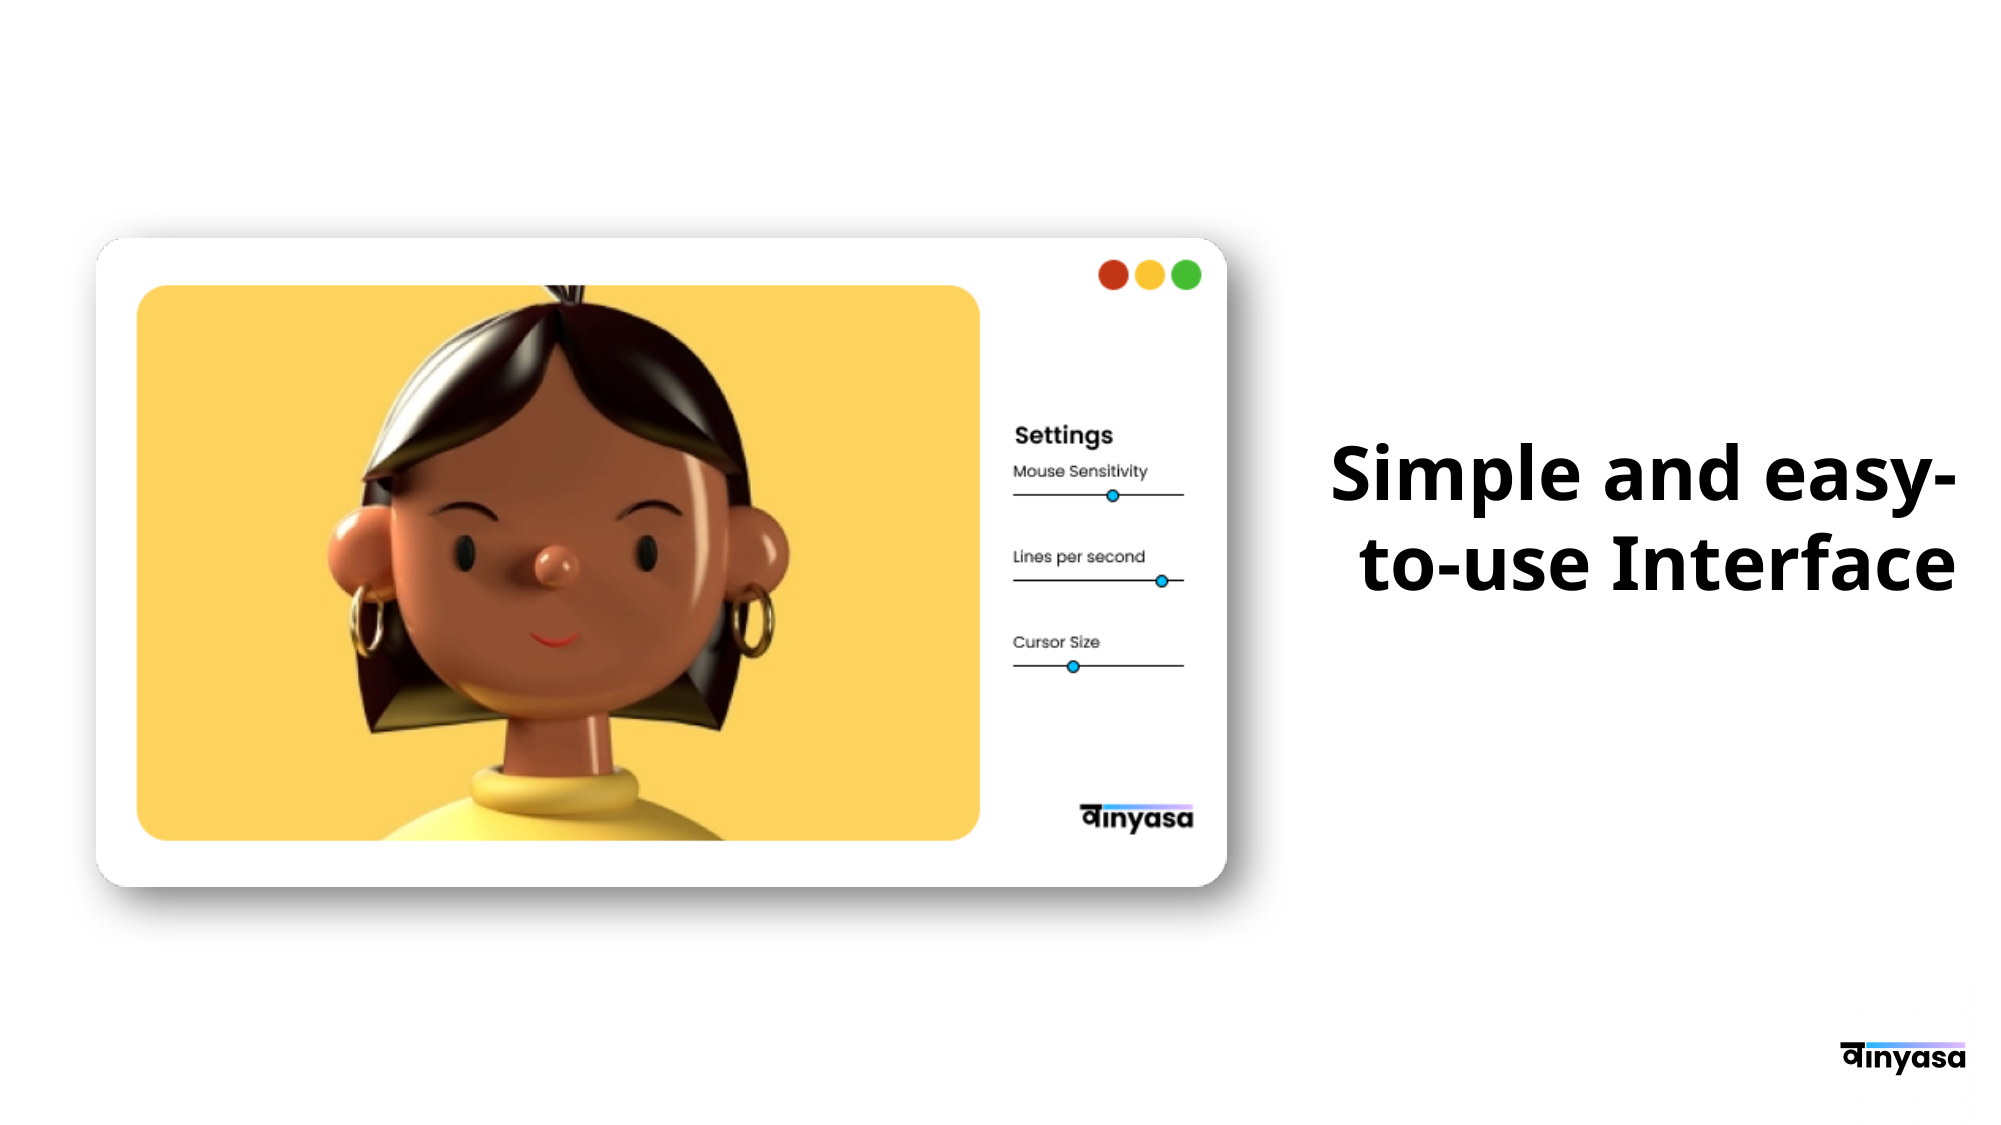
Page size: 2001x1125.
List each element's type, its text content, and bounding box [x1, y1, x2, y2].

picture [1831, 984, 1973, 1125]
text_box Simple and easy-to-use Interface [1293, 418, 1973, 614]
picture [96, 238, 1227, 887]
